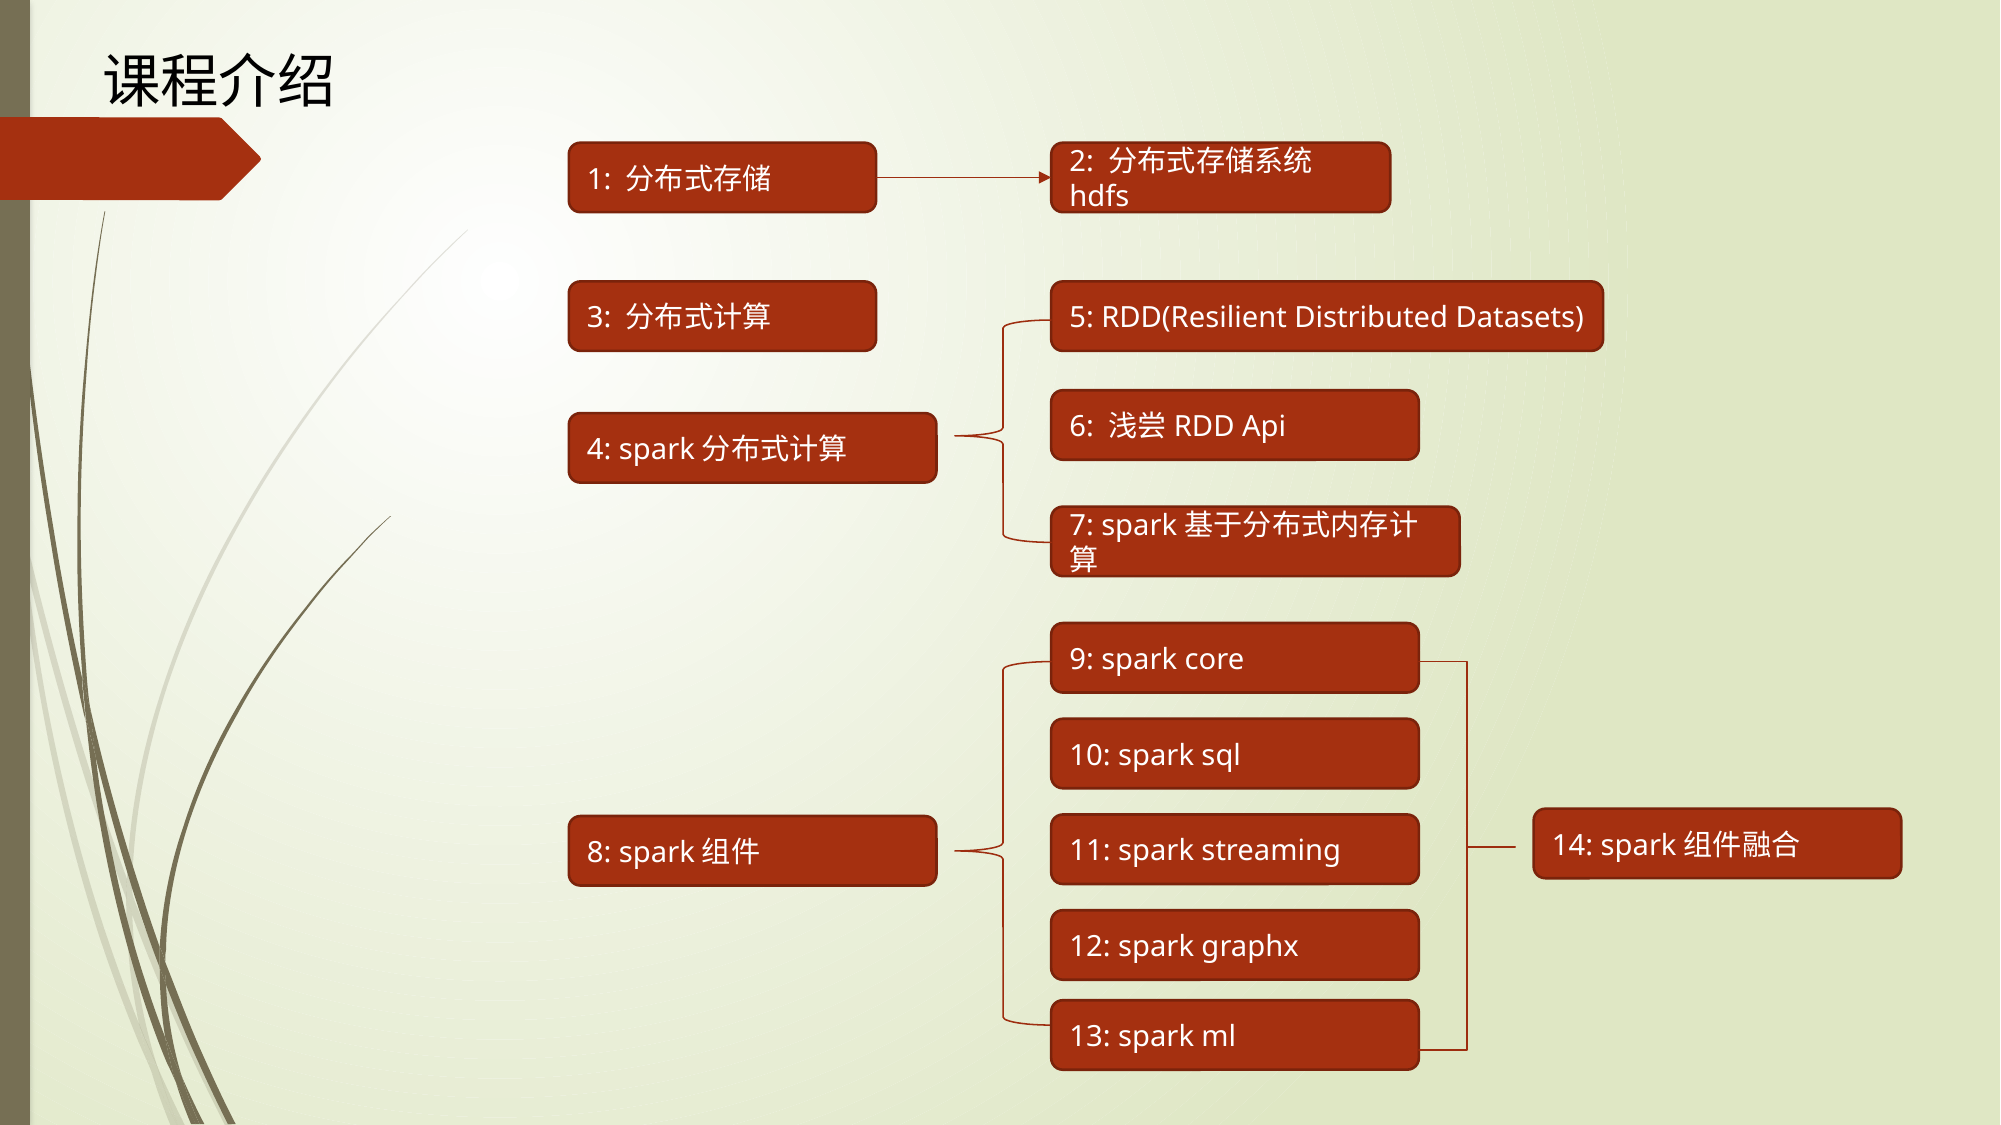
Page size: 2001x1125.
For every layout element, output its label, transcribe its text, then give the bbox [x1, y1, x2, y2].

text_box 14: spark组件融合 [1532, 807, 1903, 880]
text_box 9: spark core [1049, 621, 1421, 694]
text_box 12: spark graphx [1052, 908, 1418, 982]
text_box 4: spark分布式计算 [567, 411, 938, 484]
text_box [1418, 661, 1516, 1051]
text_box [954, 660, 1052, 1026]
text_box 8: spark组件 [567, 814, 938, 887]
text_box 6: 浅尝RDD Api [1052, 388, 1421, 462]
text_box 课程介绍 [87, 36, 351, 122]
text_box 5: RDD(Resilient Distributed Datasets) [1049, 280, 1605, 353]
text_box 3: 分布式计算 [567, 280, 878, 353]
text_box 1: 分布式存储 [567, 141, 878, 214]
text_box 11: spark streaming [1052, 813, 1418, 886]
text_box 2: 分布式存储系统hdfs [1049, 141, 1392, 214]
text_box [954, 319, 1052, 544]
text_box 10: spark sql [1052, 717, 1418, 790]
text_box 13: spark ml [1049, 998, 1421, 1072]
text_box 7: spark基于分布式内存计算 [1049, 505, 1462, 578]
